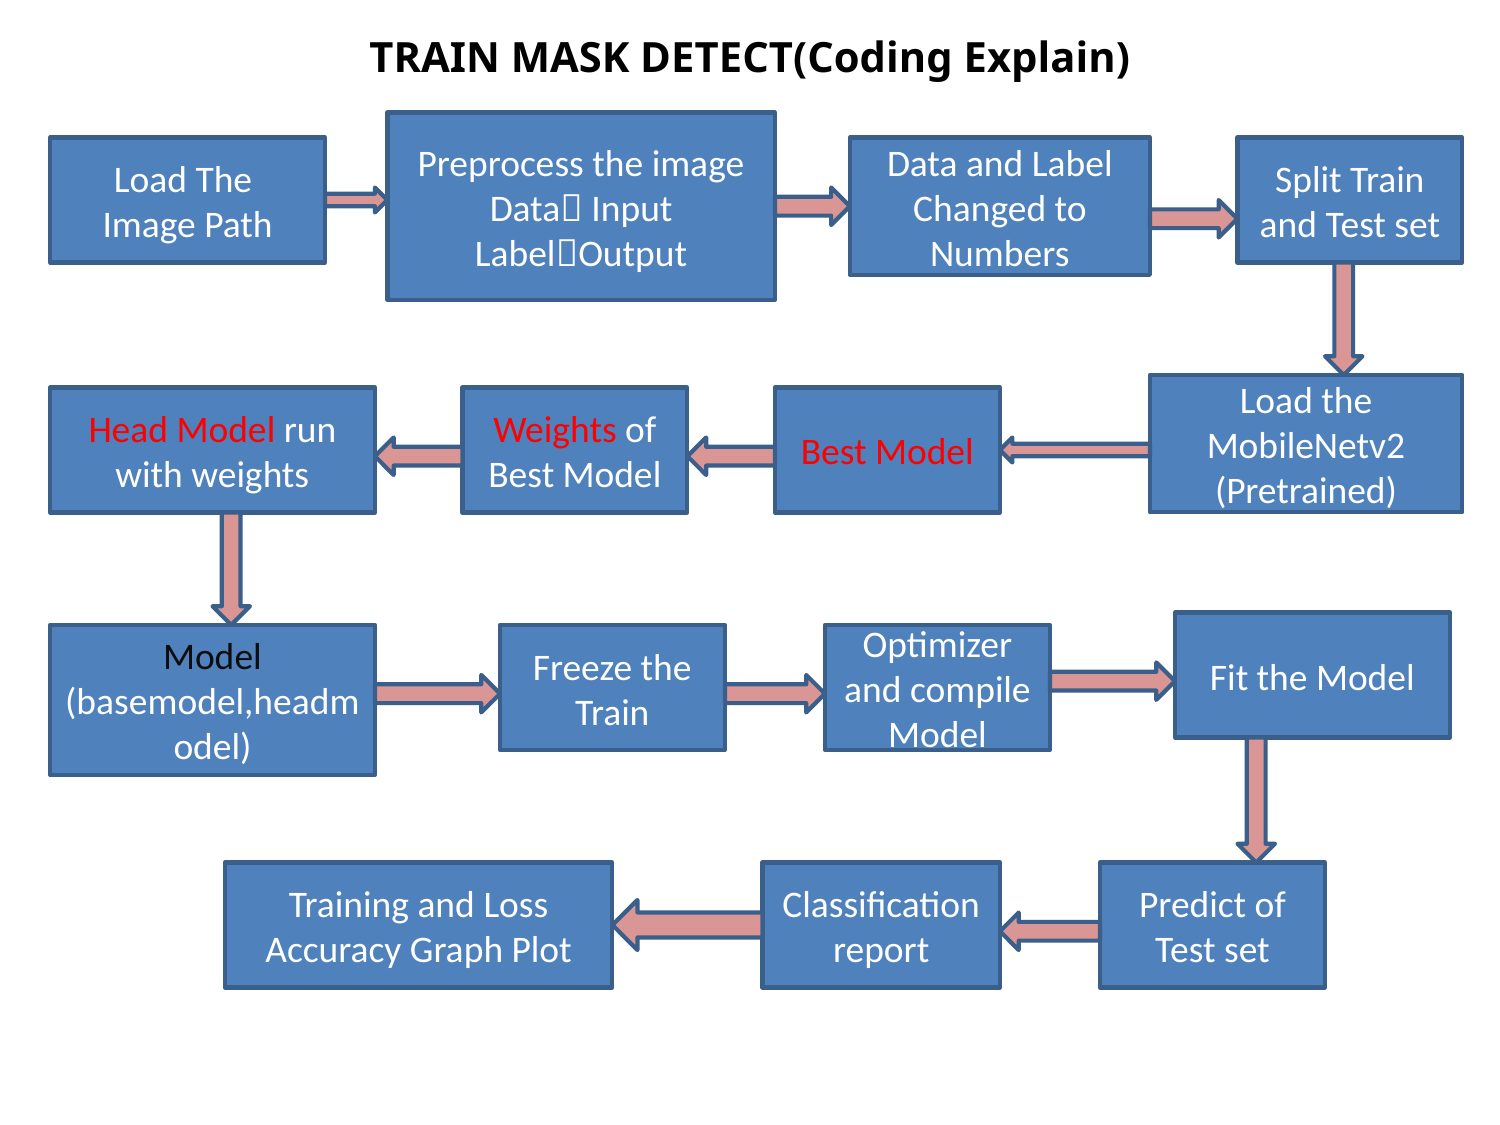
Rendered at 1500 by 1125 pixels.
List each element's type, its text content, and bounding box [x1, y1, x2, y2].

text_box [610, 898, 765, 952]
text_box Classification report [760, 860, 1002, 990]
text_box Data and Label Changed to Numbers [848, 135, 1152, 277]
text_box [722, 673, 828, 715]
text_box Load The Image Path [48, 135, 327, 265]
text_box [997, 910, 1103, 952]
text_box [1235, 735, 1277, 865]
text_box Best Model [773, 385, 1002, 515]
text_box Split Train and Test set [1235, 135, 1464, 265]
text_box Head Model run with weights [48, 385, 377, 515]
text_box [772, 185, 853, 227]
text_box Preprocess the image Data Input LabelOutput [385, 110, 777, 302]
text_box [1047, 660, 1178, 702]
text_box Training and Loss Accuracy Graph Plot [223, 860, 614, 990]
text_box [1323, 260, 1365, 378]
title TRAIN MASK DETECT(Coding Explain) [75, 0, 1425, 113]
text_box Model (basemodel,headmodel) [48, 623, 377, 777]
text_box [997, 435, 1153, 465]
text_box Predict of Test set [1098, 860, 1327, 990]
text_box [685, 435, 778, 477]
text_box Load the MobileNetv2 (Pretrained) [1148, 373, 1464, 514]
text_box [372, 673, 503, 715]
text_box [322, 185, 390, 215]
text_box Freeze the Train [498, 623, 727, 752]
text_box [372, 435, 465, 477]
text_box Fit the Model [1173, 610, 1452, 740]
text_box [210, 510, 252, 628]
text_box Weights of Best Model [460, 385, 689, 515]
text_box [1147, 198, 1240, 240]
text_box Optimizer and compile Model [823, 623, 1052, 752]
